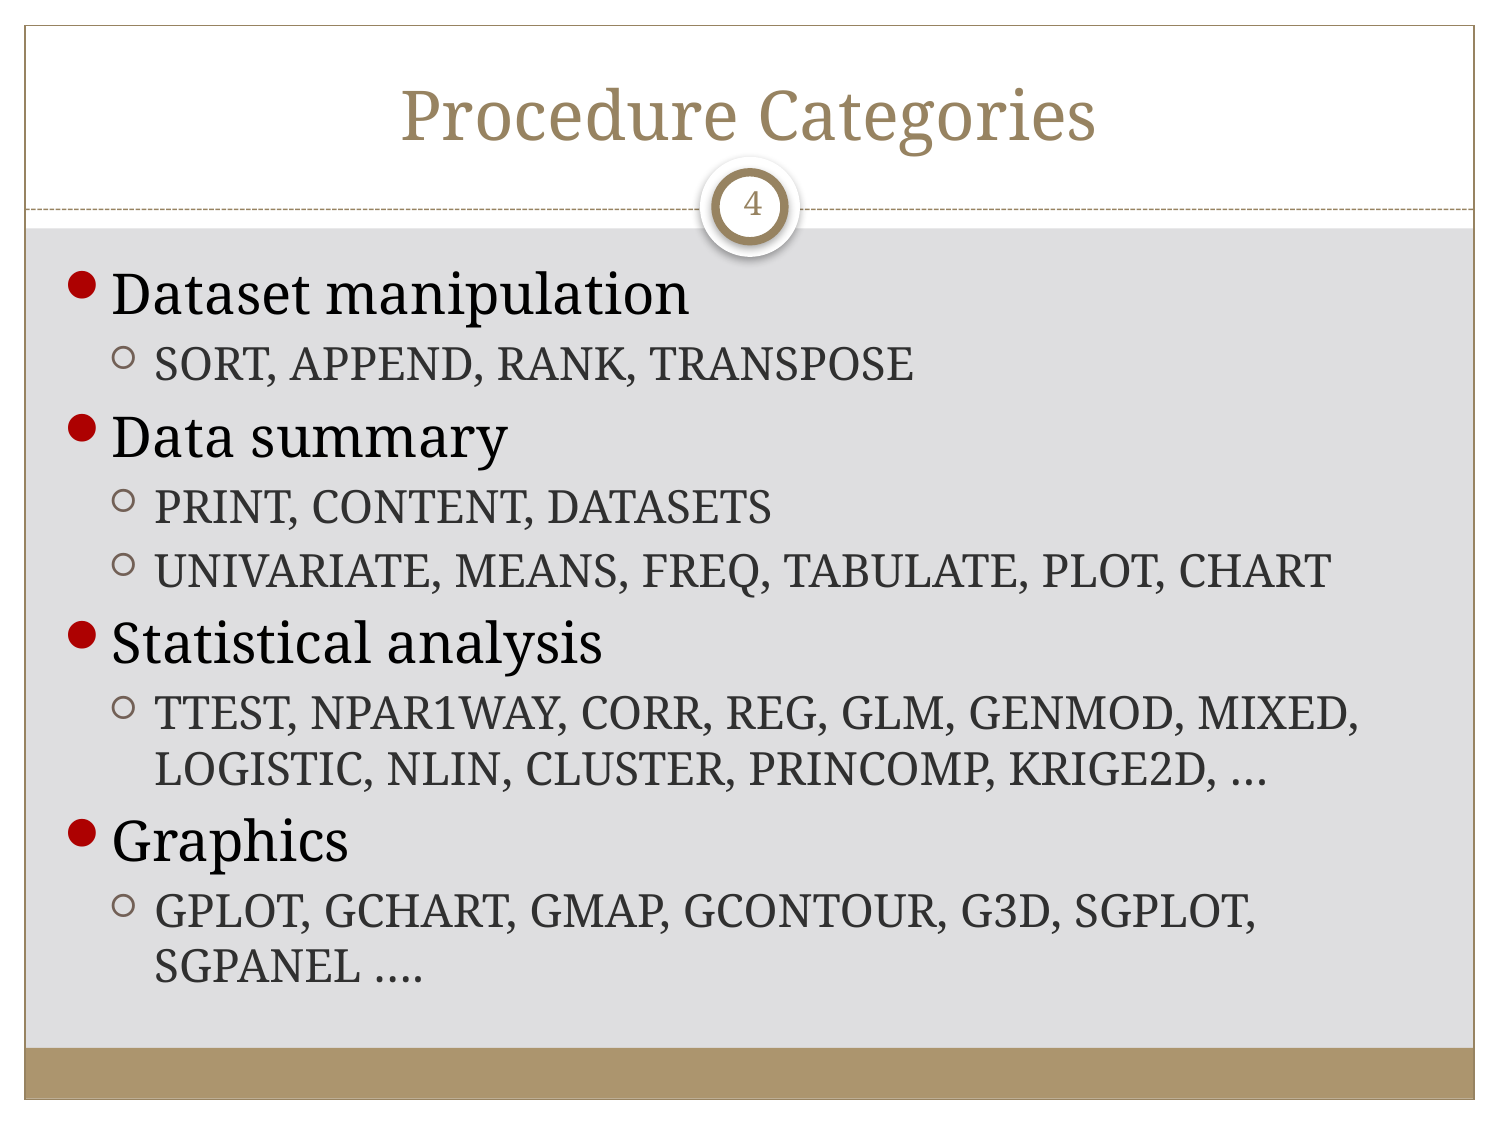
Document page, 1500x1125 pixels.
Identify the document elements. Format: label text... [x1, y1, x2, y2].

slide_number 4 [715, 168, 791, 241]
list Dataset manipulation SORT, APPEND, RANK, TRANSPOSE Data summary PRINT, CONTENT, DATASETS UNIVARIATE, MEANS, FREQ, TABULATE, PLOT, CHART Statistical analysis TTEST, NPAR1WAY, CORR, REG, GLM, GENMOD, MIXED, LOGISTIC, NLIN, CLUSTER, PRINCOMP, KRIGE2D, … Graphics GPLOT, GCHART, GMAP, GCONTOUR, G3D, SGPLOT, SGPANEL …. [49, 250, 1445, 1001]
title Procedure Categories [49, 37, 1450, 162]
